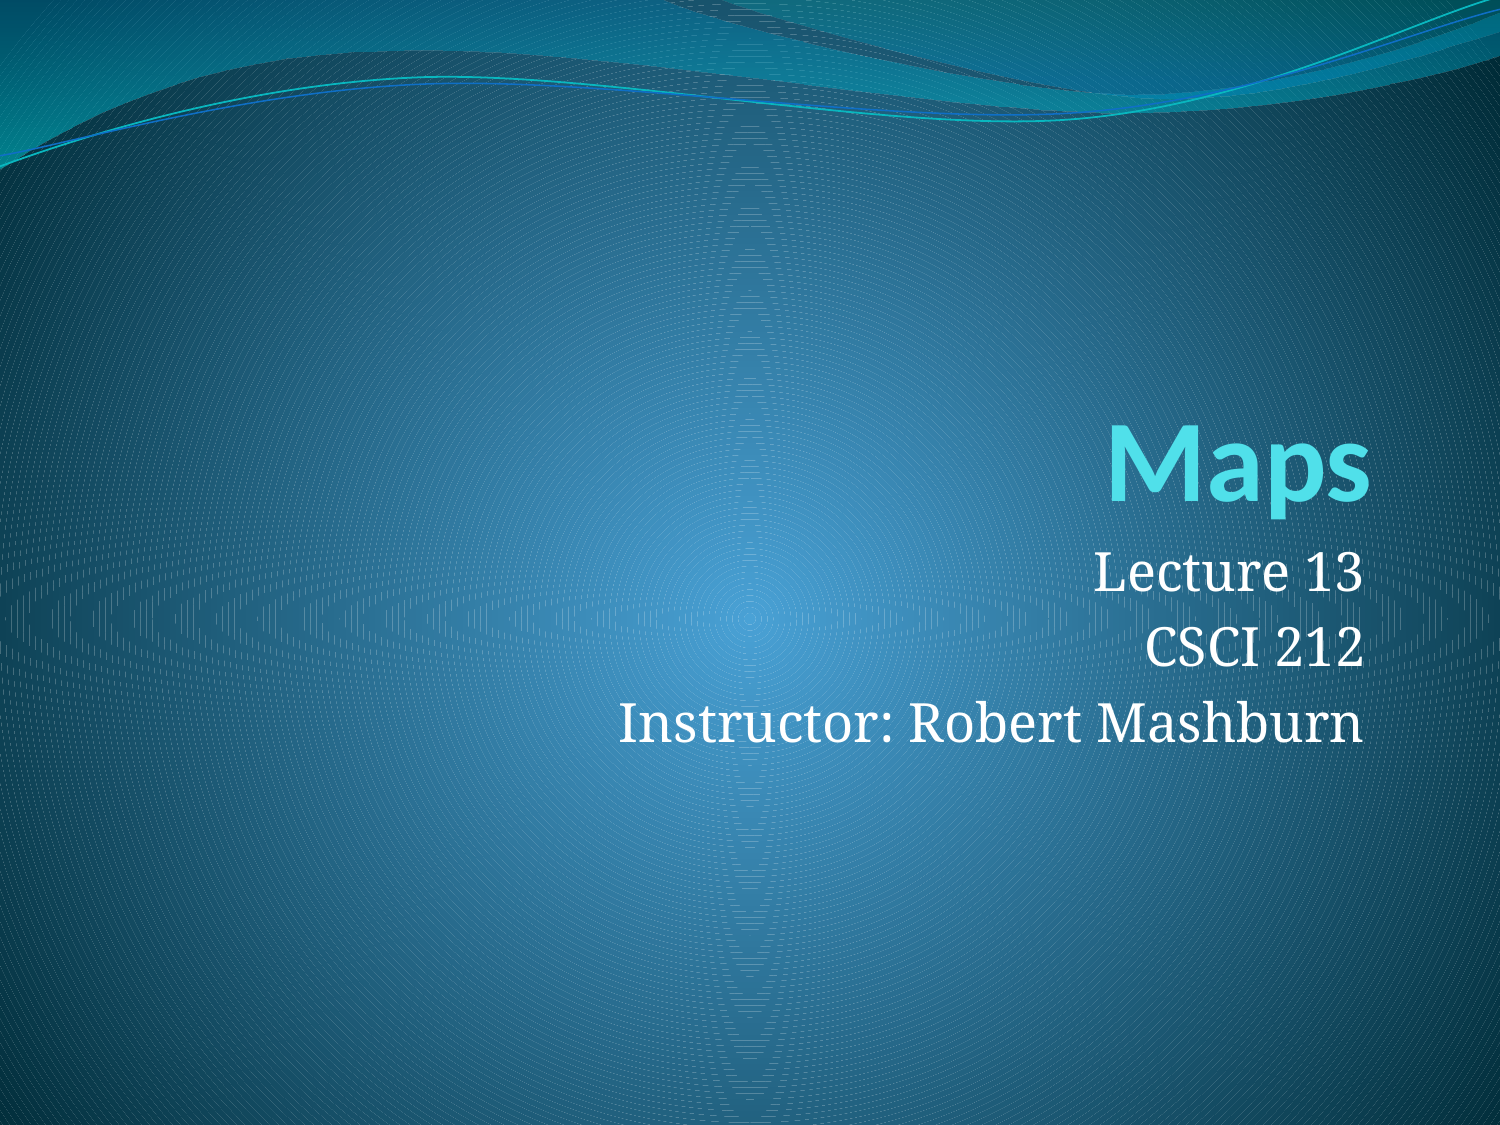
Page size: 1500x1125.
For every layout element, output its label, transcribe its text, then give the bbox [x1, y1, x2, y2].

title Maps [87, 224, 1376, 525]
subtitle Lecture 13 CSCI 212 Instructor: Robert Mashburn [87, 529, 1376, 818]
